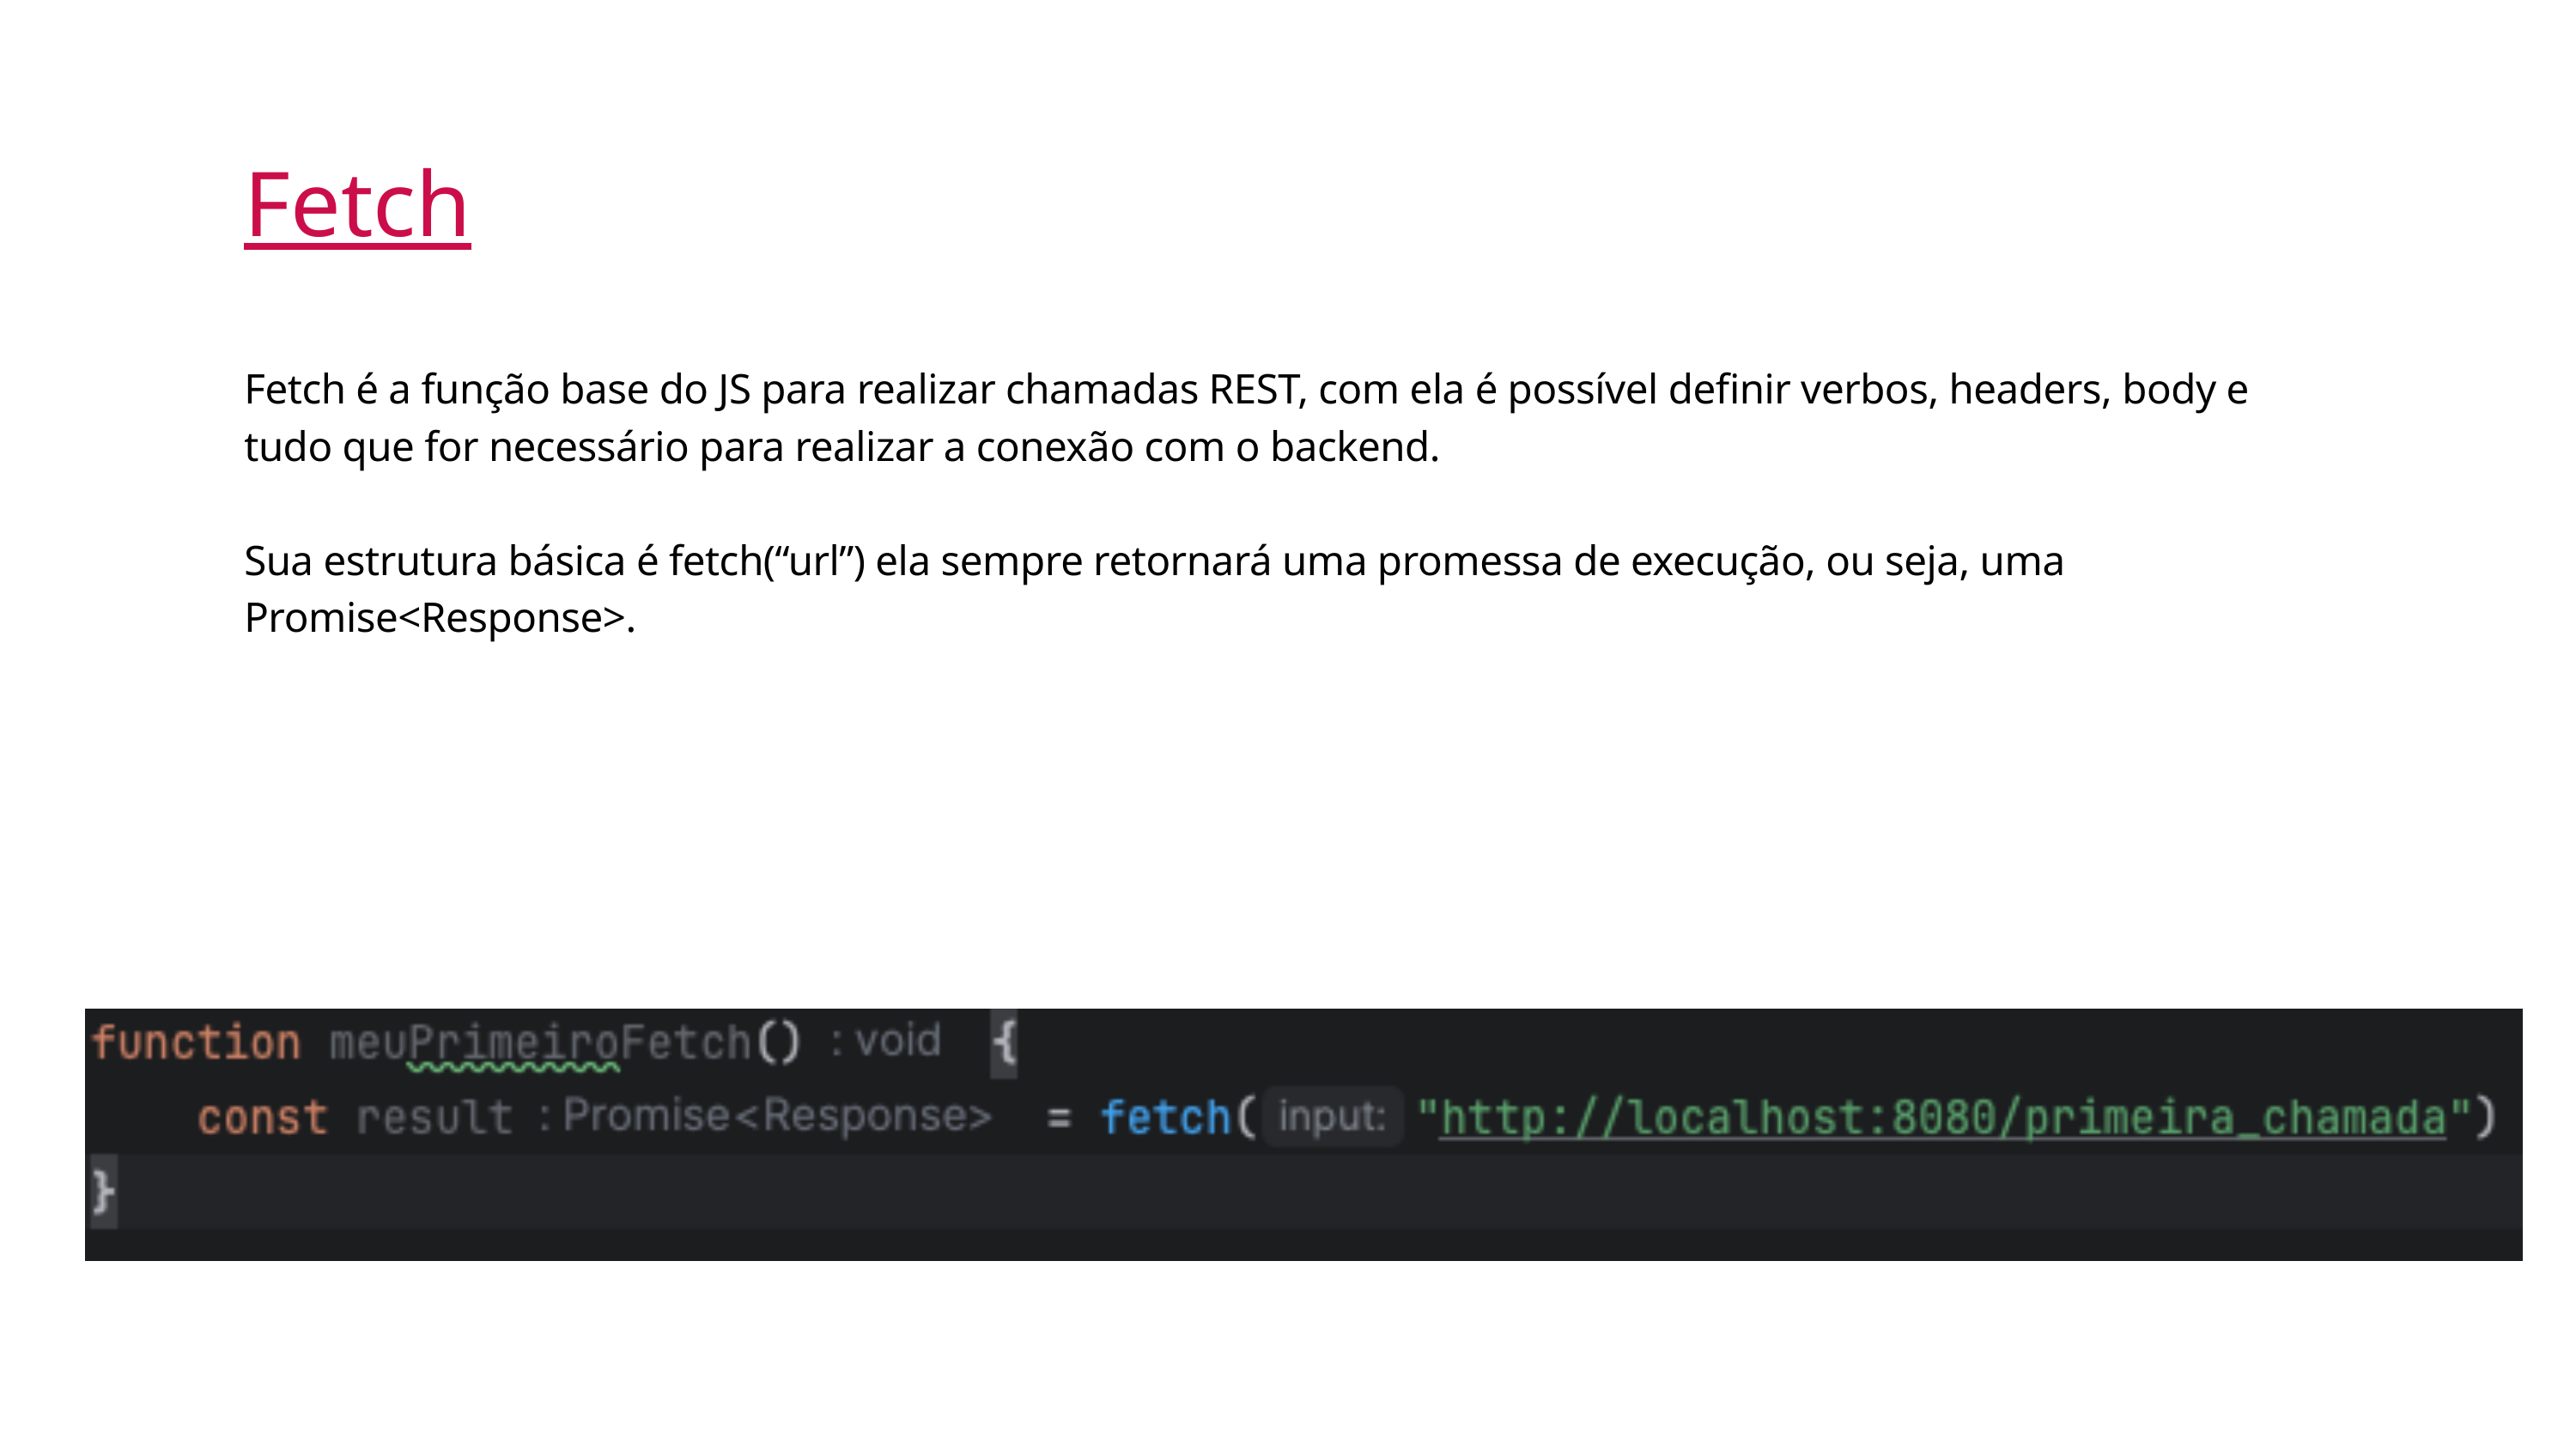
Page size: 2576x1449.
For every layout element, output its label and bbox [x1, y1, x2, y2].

picture [85, 1009, 2524, 1261]
text_box [244, 155, 2332, 640]
